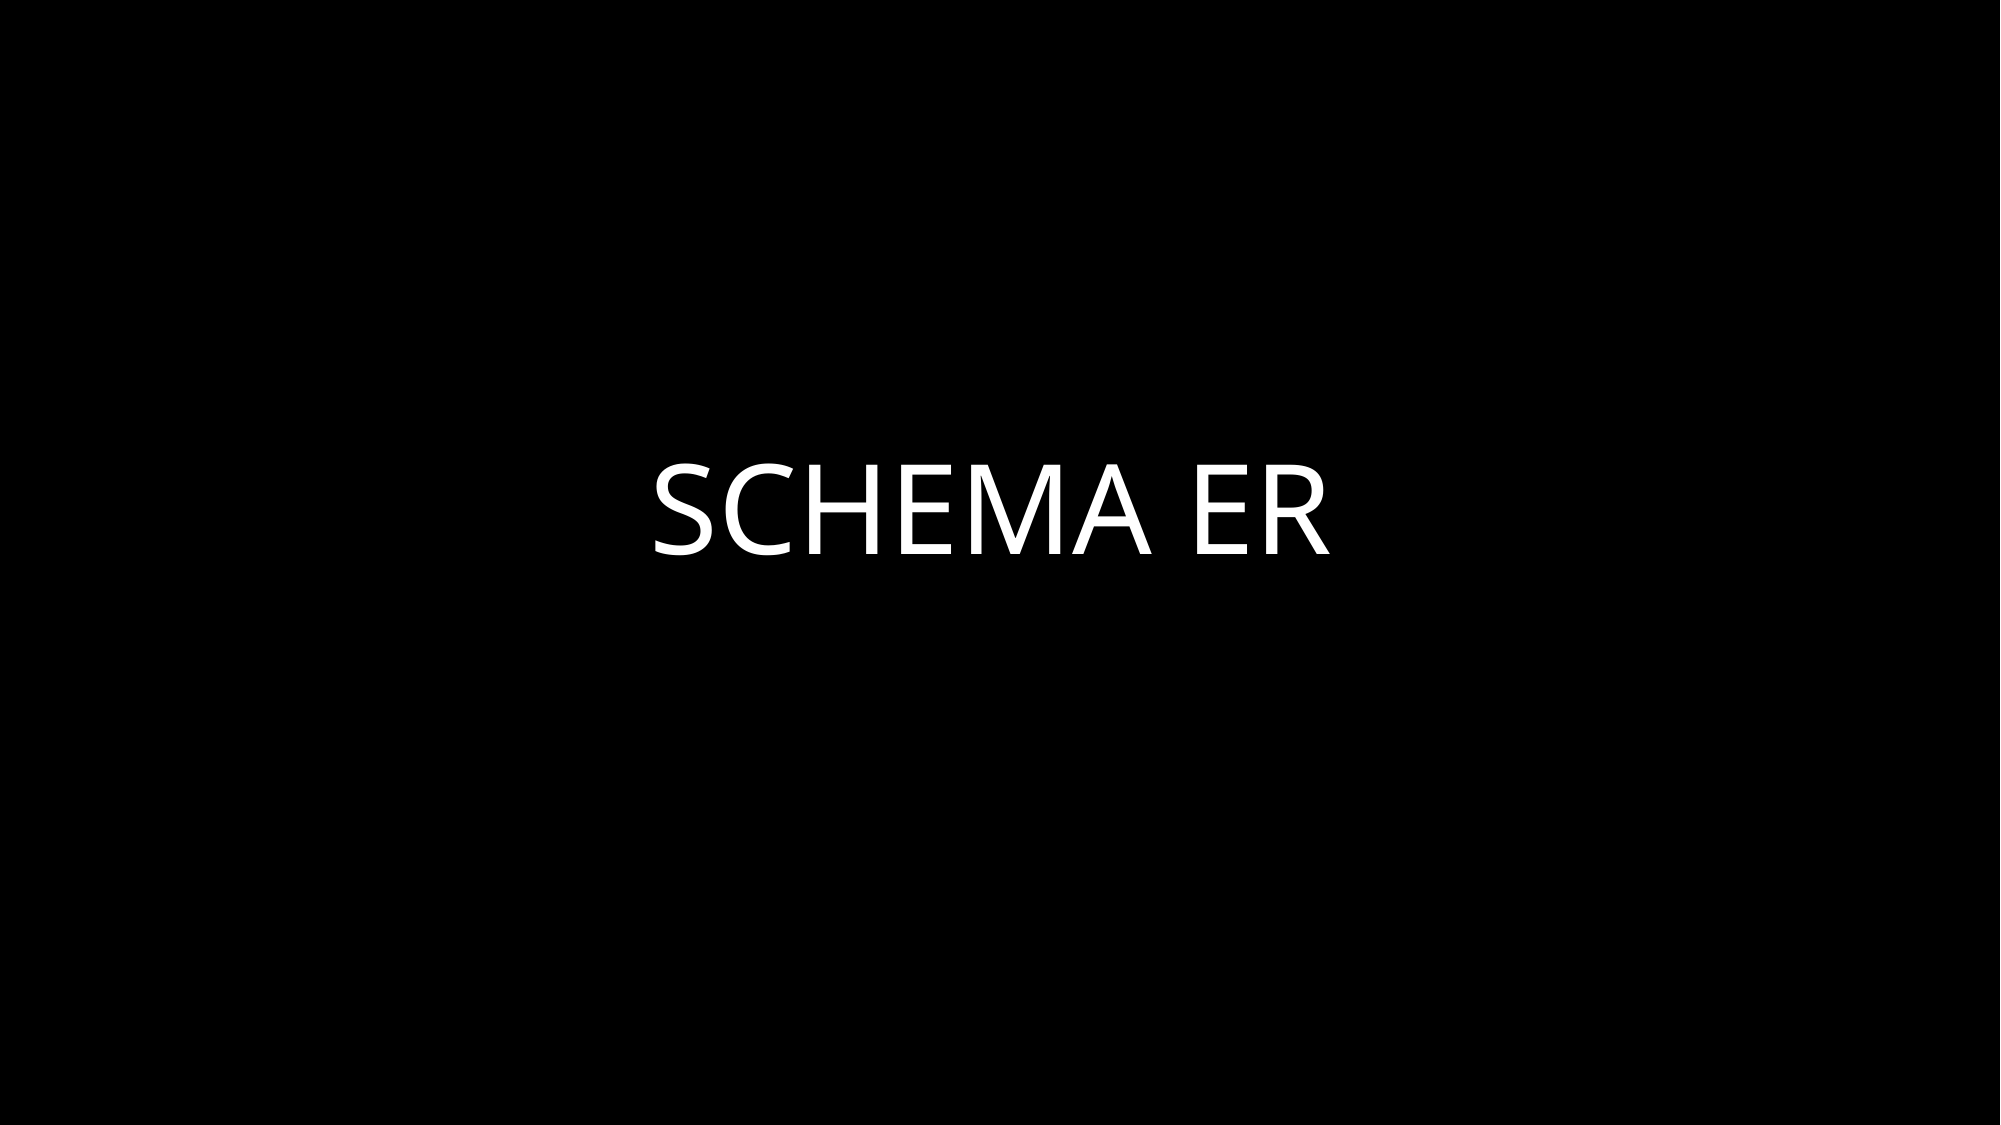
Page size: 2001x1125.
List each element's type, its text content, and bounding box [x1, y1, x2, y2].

title SCHEMA ER [634, 405, 2000, 623]
